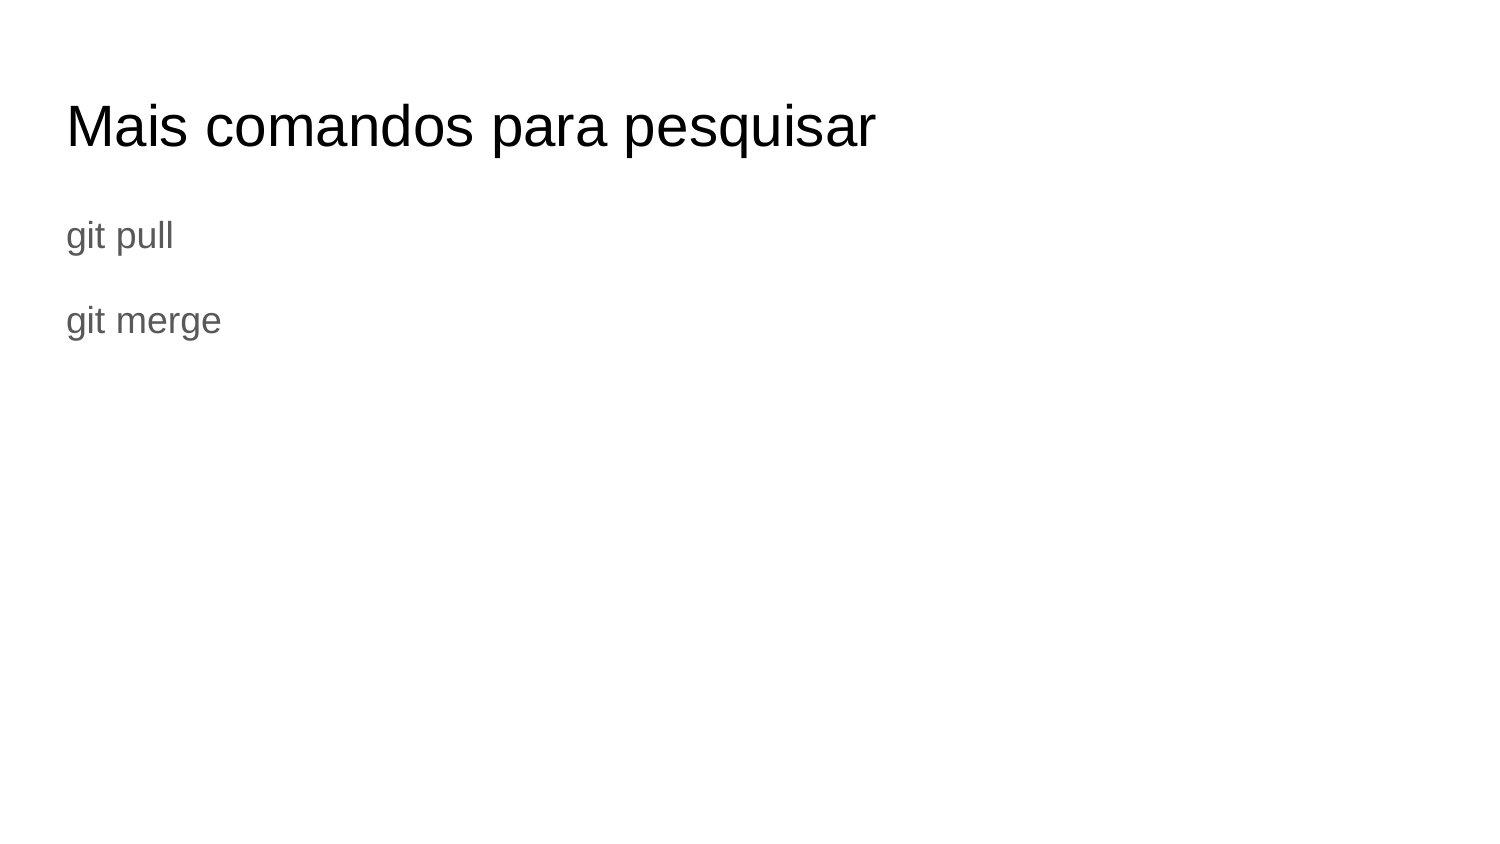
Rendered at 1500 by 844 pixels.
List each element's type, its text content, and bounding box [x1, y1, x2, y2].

list git pull git merge [51, 189, 1449, 750]
title Mais comandos para pesquisar [51, 72, 1449, 167]
